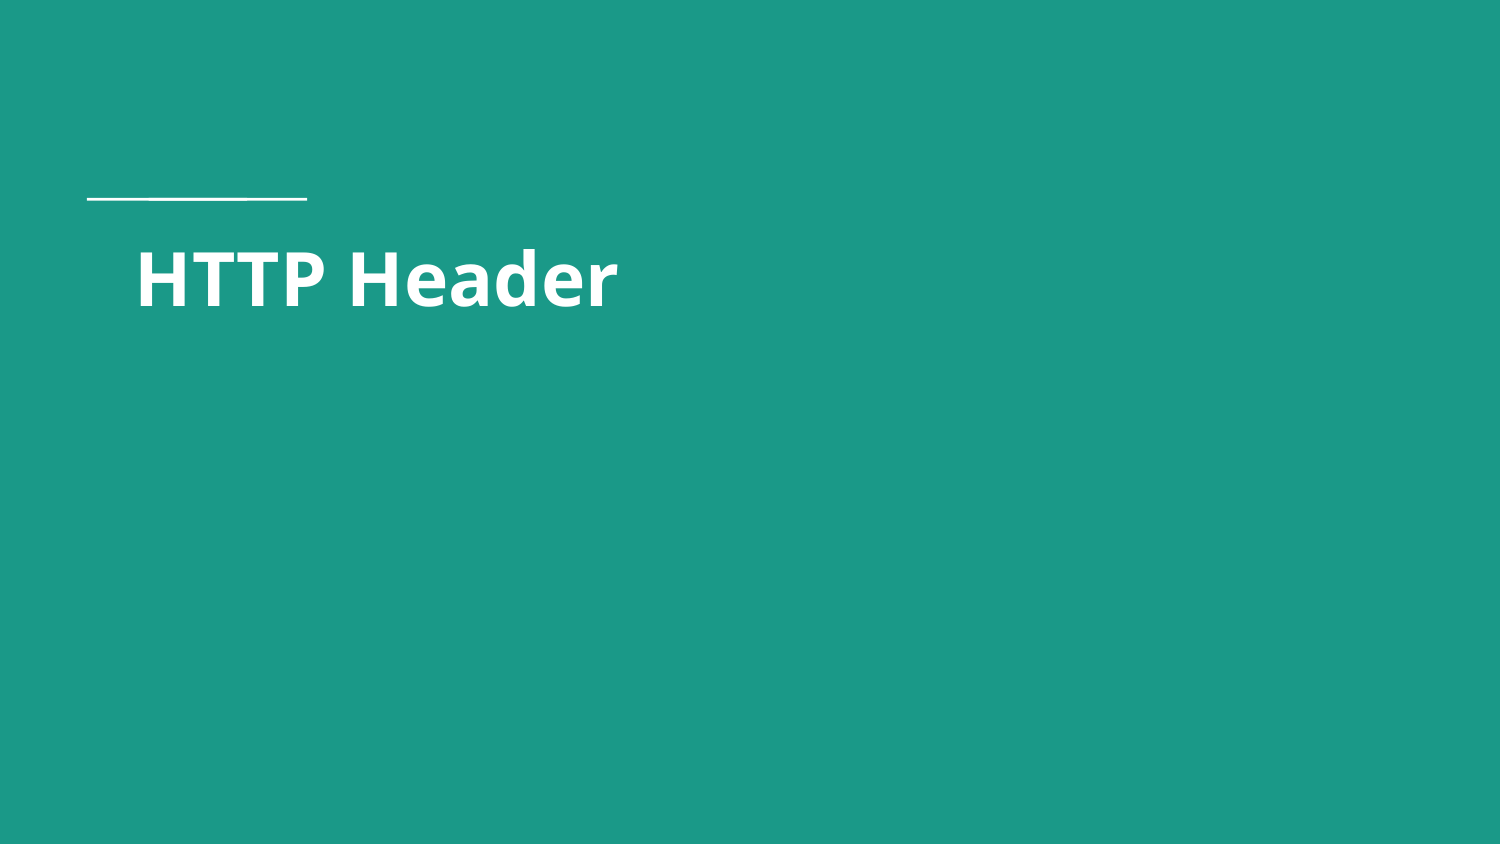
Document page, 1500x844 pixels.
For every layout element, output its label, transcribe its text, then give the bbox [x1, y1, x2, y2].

title HTTP Header [119, 216, 1381, 466]
